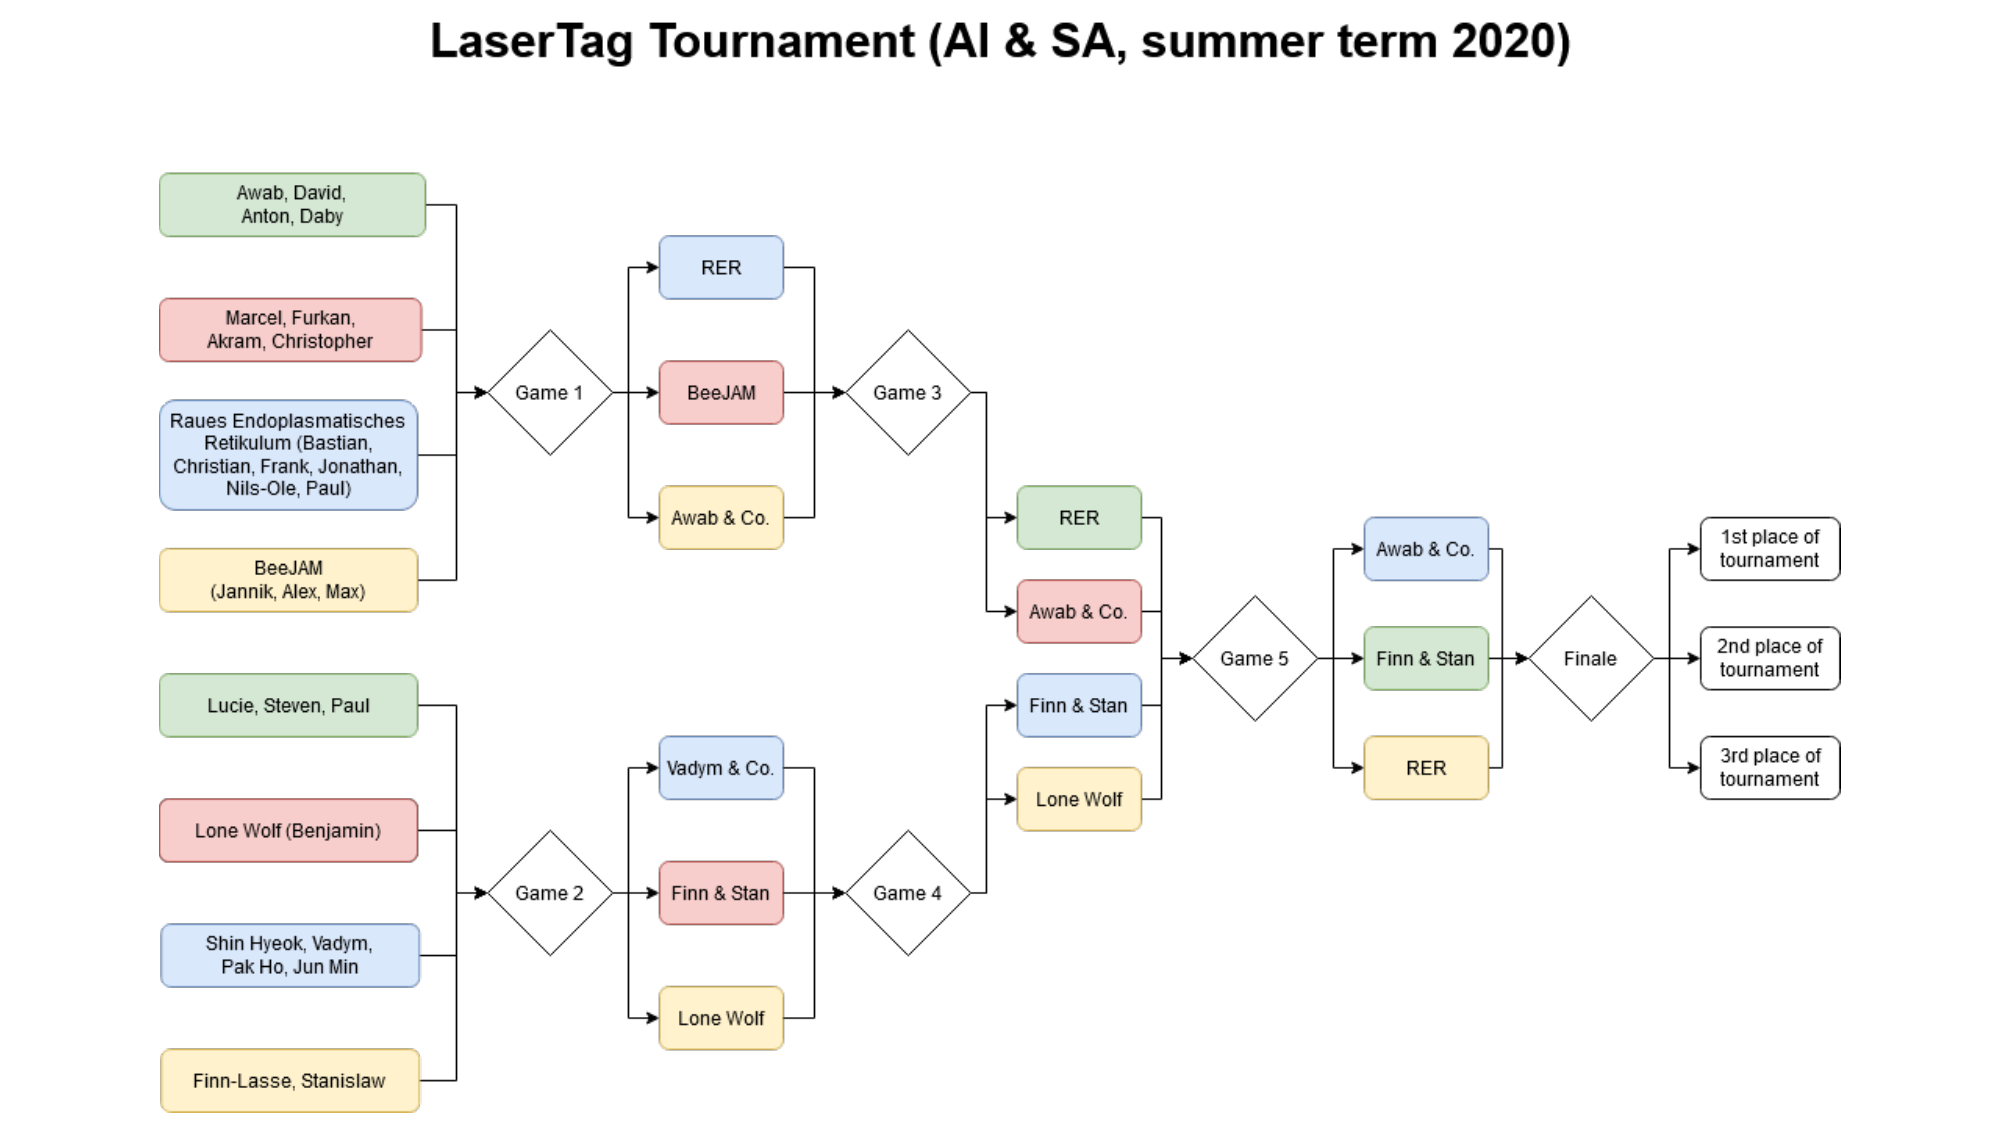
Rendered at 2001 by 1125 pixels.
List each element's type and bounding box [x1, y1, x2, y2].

picture [159, 12, 1841, 1113]
